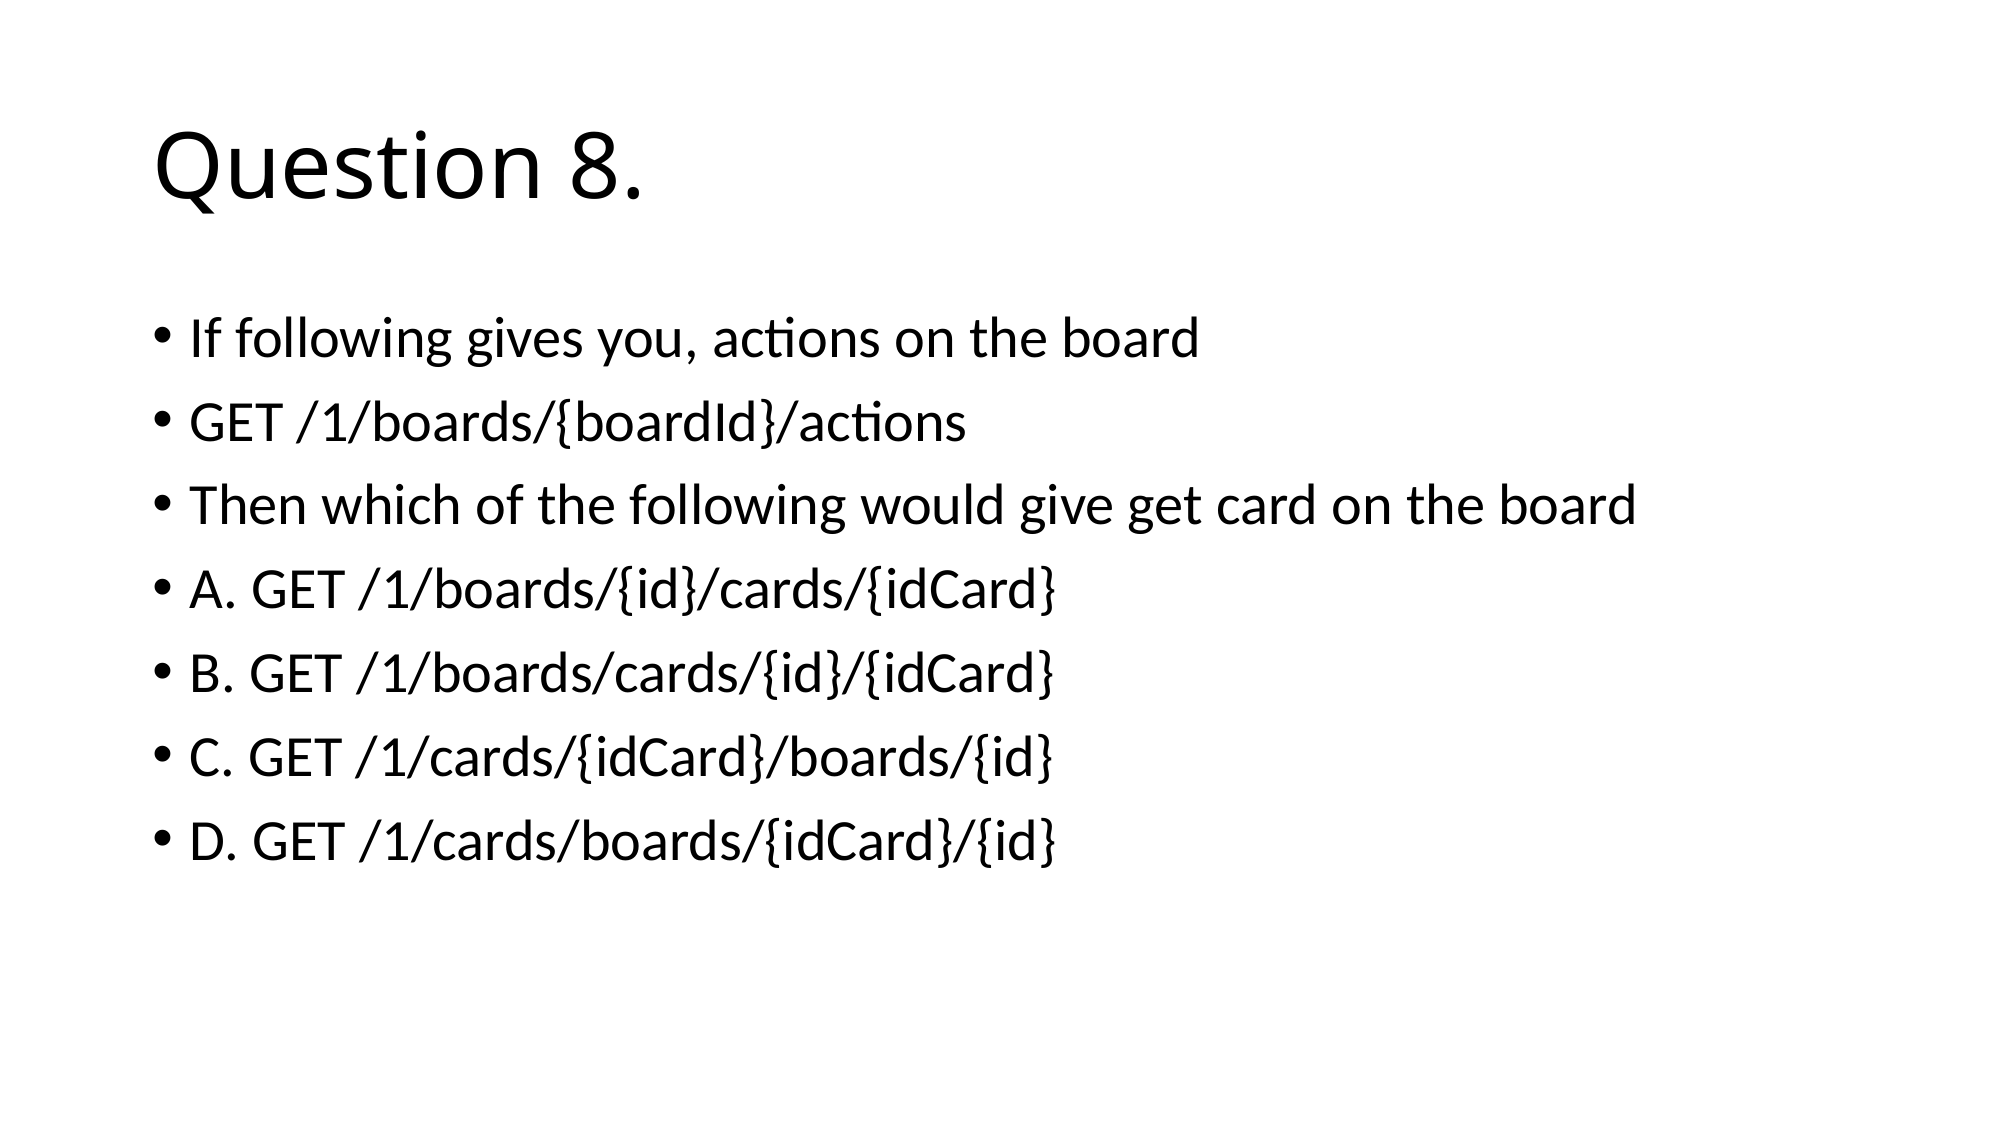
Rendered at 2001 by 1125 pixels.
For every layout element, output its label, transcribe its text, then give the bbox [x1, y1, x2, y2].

list If following gives you, actions on the board GET /1/boards/{boardId}/actions Then which of the following would give get card on the board A. GET /1/boards/{id}/cards/{idCard} B. GET /1/boards/cards/{id}/{idCard} C. GET /1/cards/{idCard}/boards/{id} D. GET /1/cards/boards/{idCard}/{id} [137, 299, 1863, 1014]
title Question 8. [137, 59, 1863, 278]
